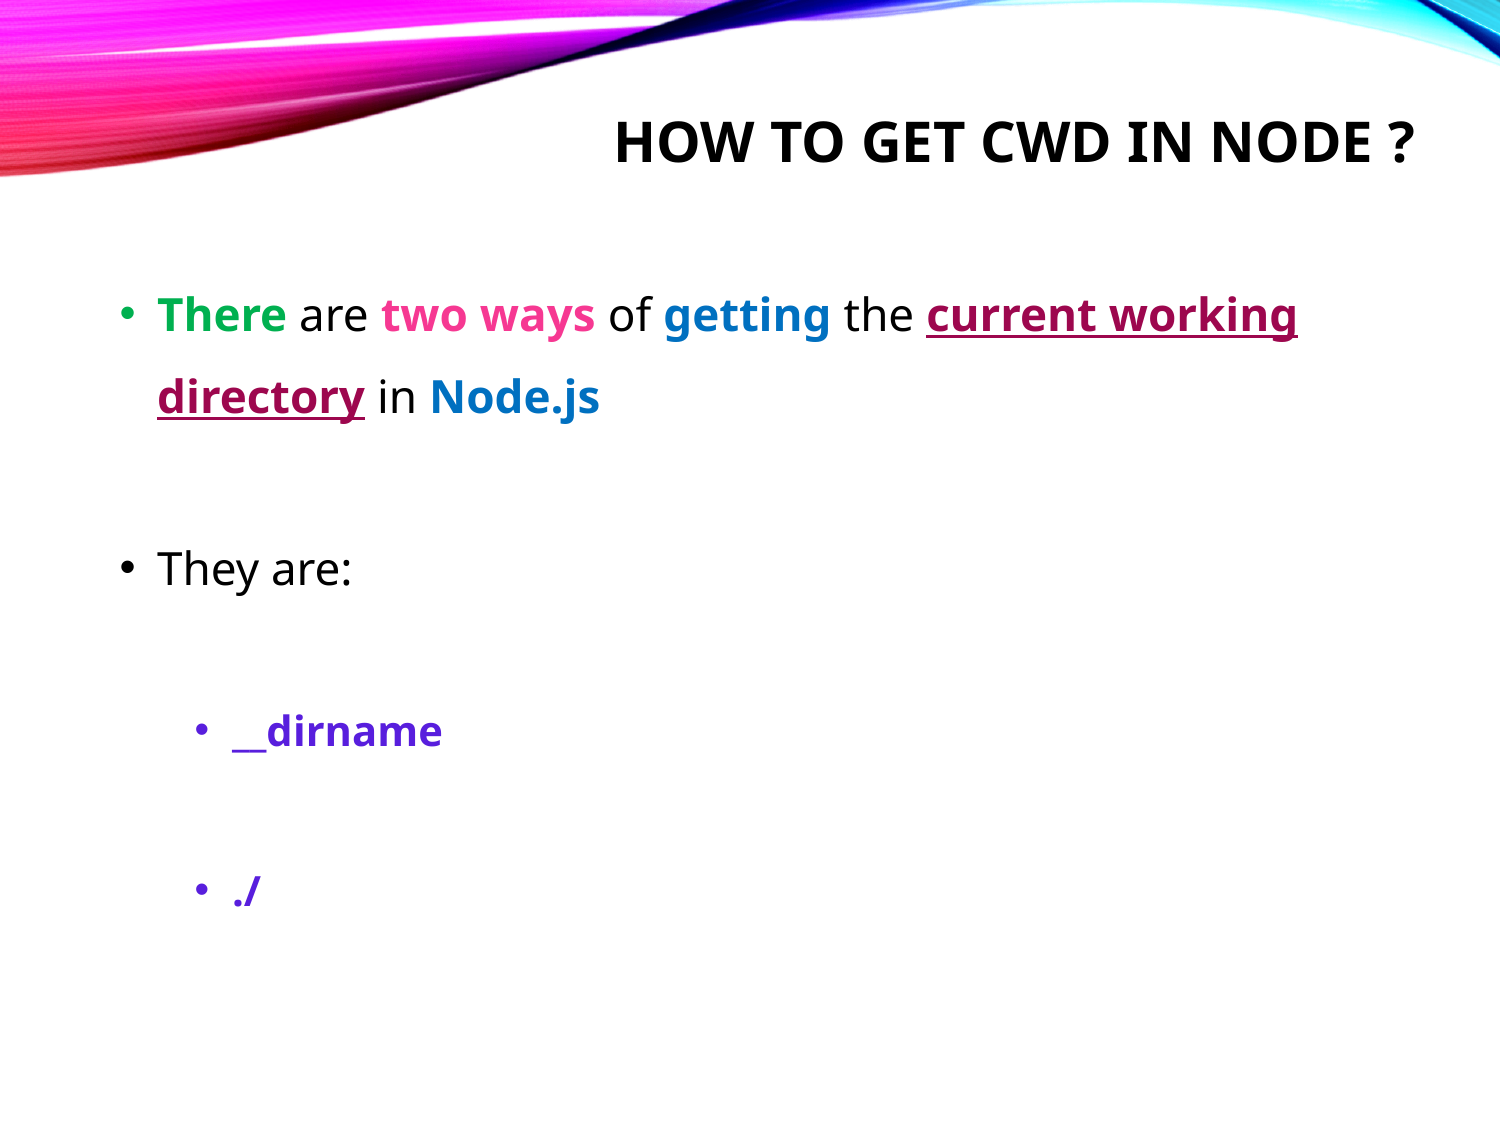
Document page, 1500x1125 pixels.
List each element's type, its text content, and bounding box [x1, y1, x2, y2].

picture [0, 0, 1500, 178]
title How to get cwd in node ? [383, 38, 1431, 250]
list There are two ways of getting the current working directory in Node.js They are: __dirname ./ [29, 250, 1475, 1111]
